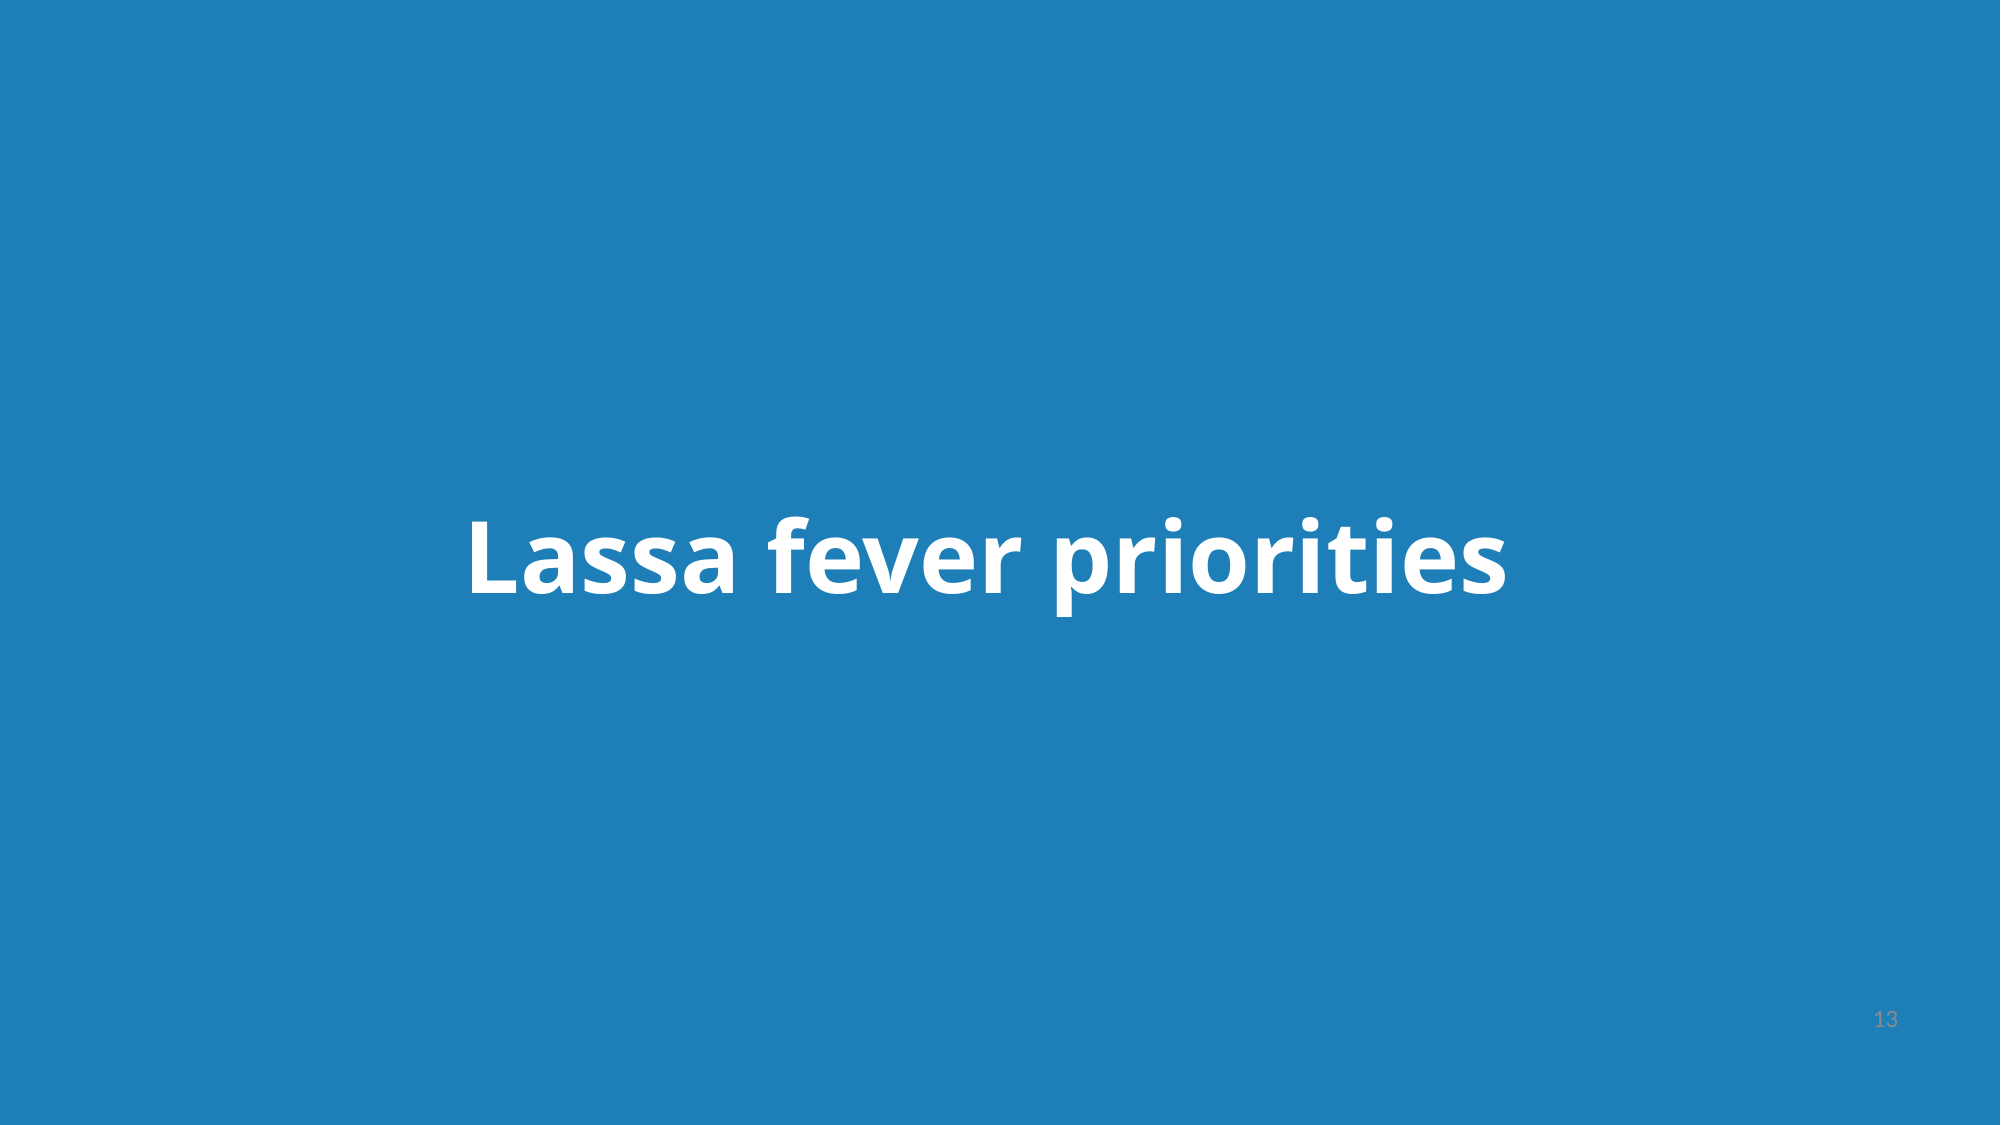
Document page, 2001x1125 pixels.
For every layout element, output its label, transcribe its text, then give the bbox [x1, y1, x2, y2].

slide_number 13 [1446, 987, 1914, 1048]
text_box Lassa fever priorities [0, 0, 2000, 1125]
